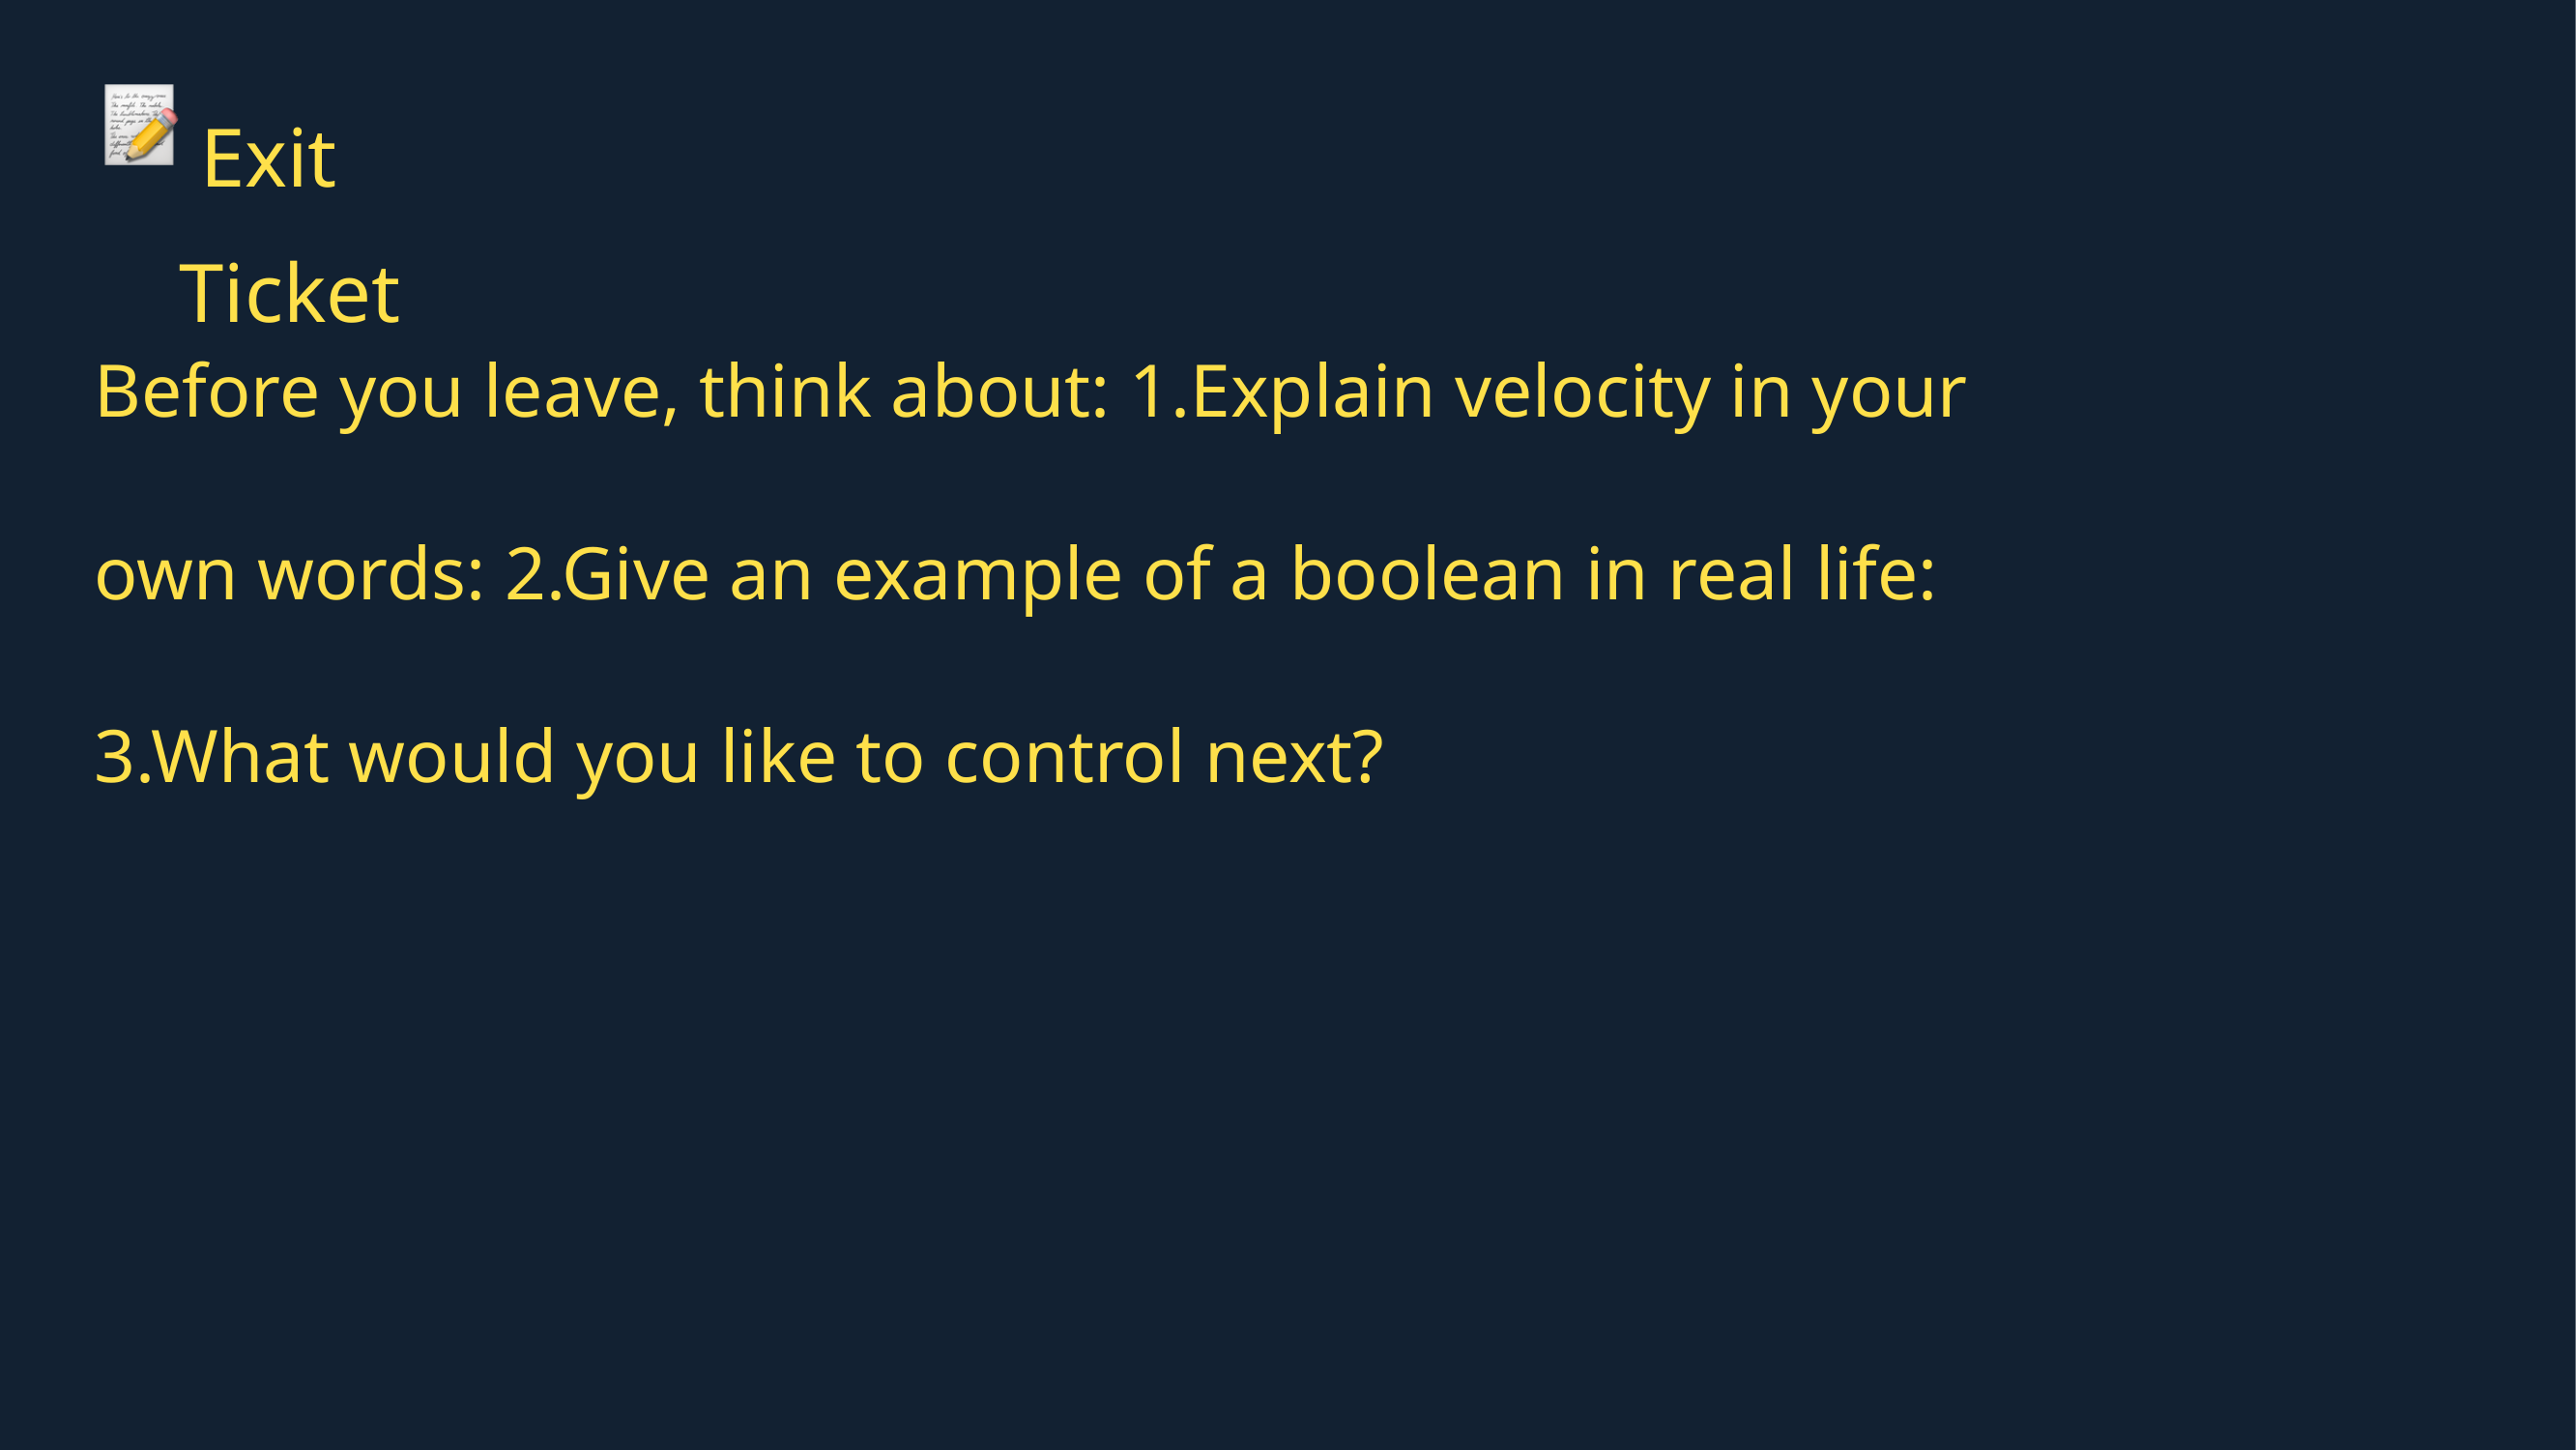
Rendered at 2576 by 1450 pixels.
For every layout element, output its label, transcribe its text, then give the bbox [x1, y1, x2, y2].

text_box Exit Ticket [179, 68, 557, 248]
text_box [99, 84, 179, 165]
text_box Before you leave, think about: 1.Explain velocity in your own words: 2.Give an example of a boolean in real life: 3.What would you like to control next? [94, 248, 2124, 798]
